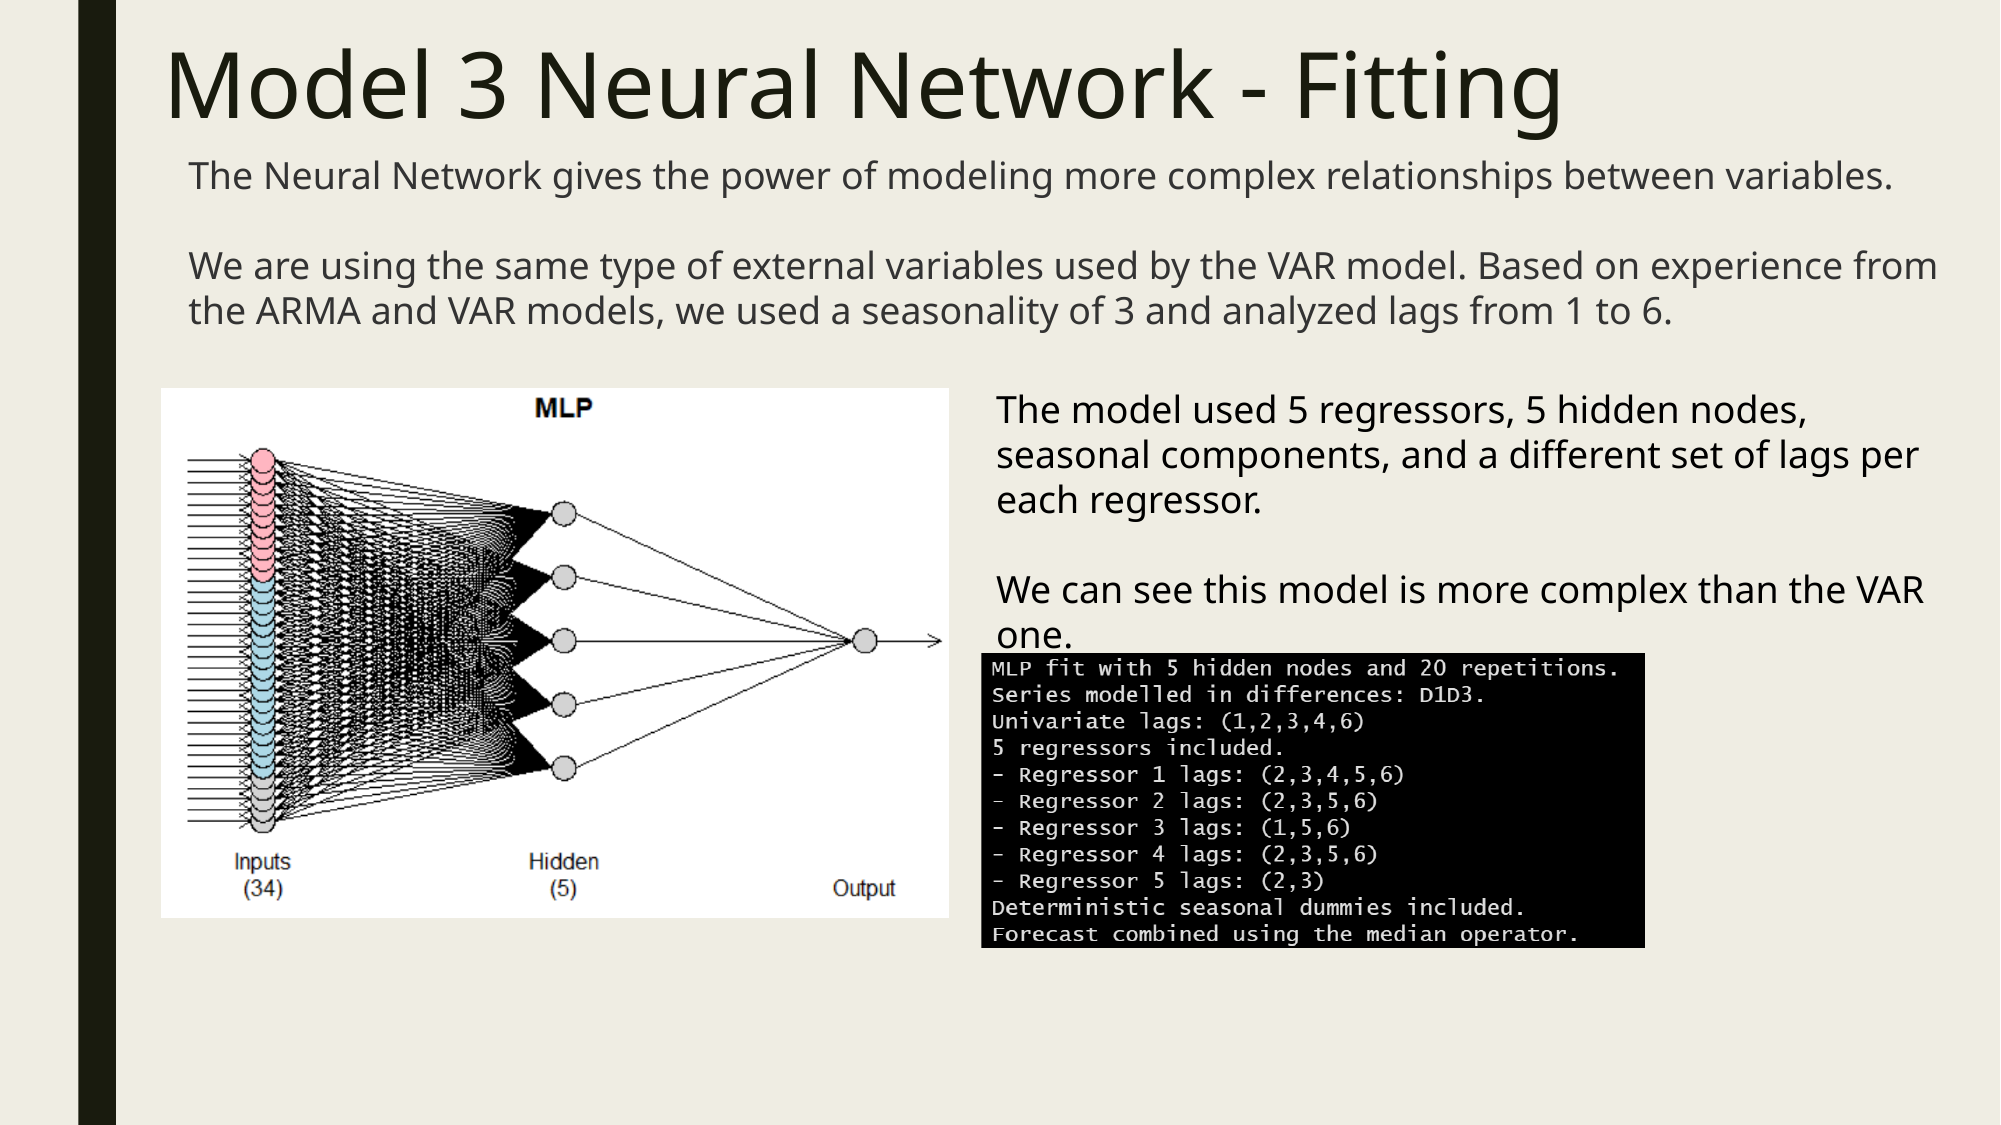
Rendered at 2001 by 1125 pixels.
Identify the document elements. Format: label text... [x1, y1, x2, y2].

title Model 3 Neural Network - Fitting [148, 32, 1724, 165]
picture [161, 388, 949, 918]
text_box The Neural Network gives the power of modeling more complex relationships between variables. We are using the same type of external variables used by the VAR model. Based on experience from the ARMA and VAR models, we used a seasonality of 3 and analyzed lags from 1 to 6. [173, 144, 1996, 340]
picture [981, 653, 1646, 948]
text_box The model used 5 regressors, 5 hidden nodes, seasonal components, and a different set of lags per each regressor. We can see this model is more complex than the VAR one. [981, 378, 1968, 663]
